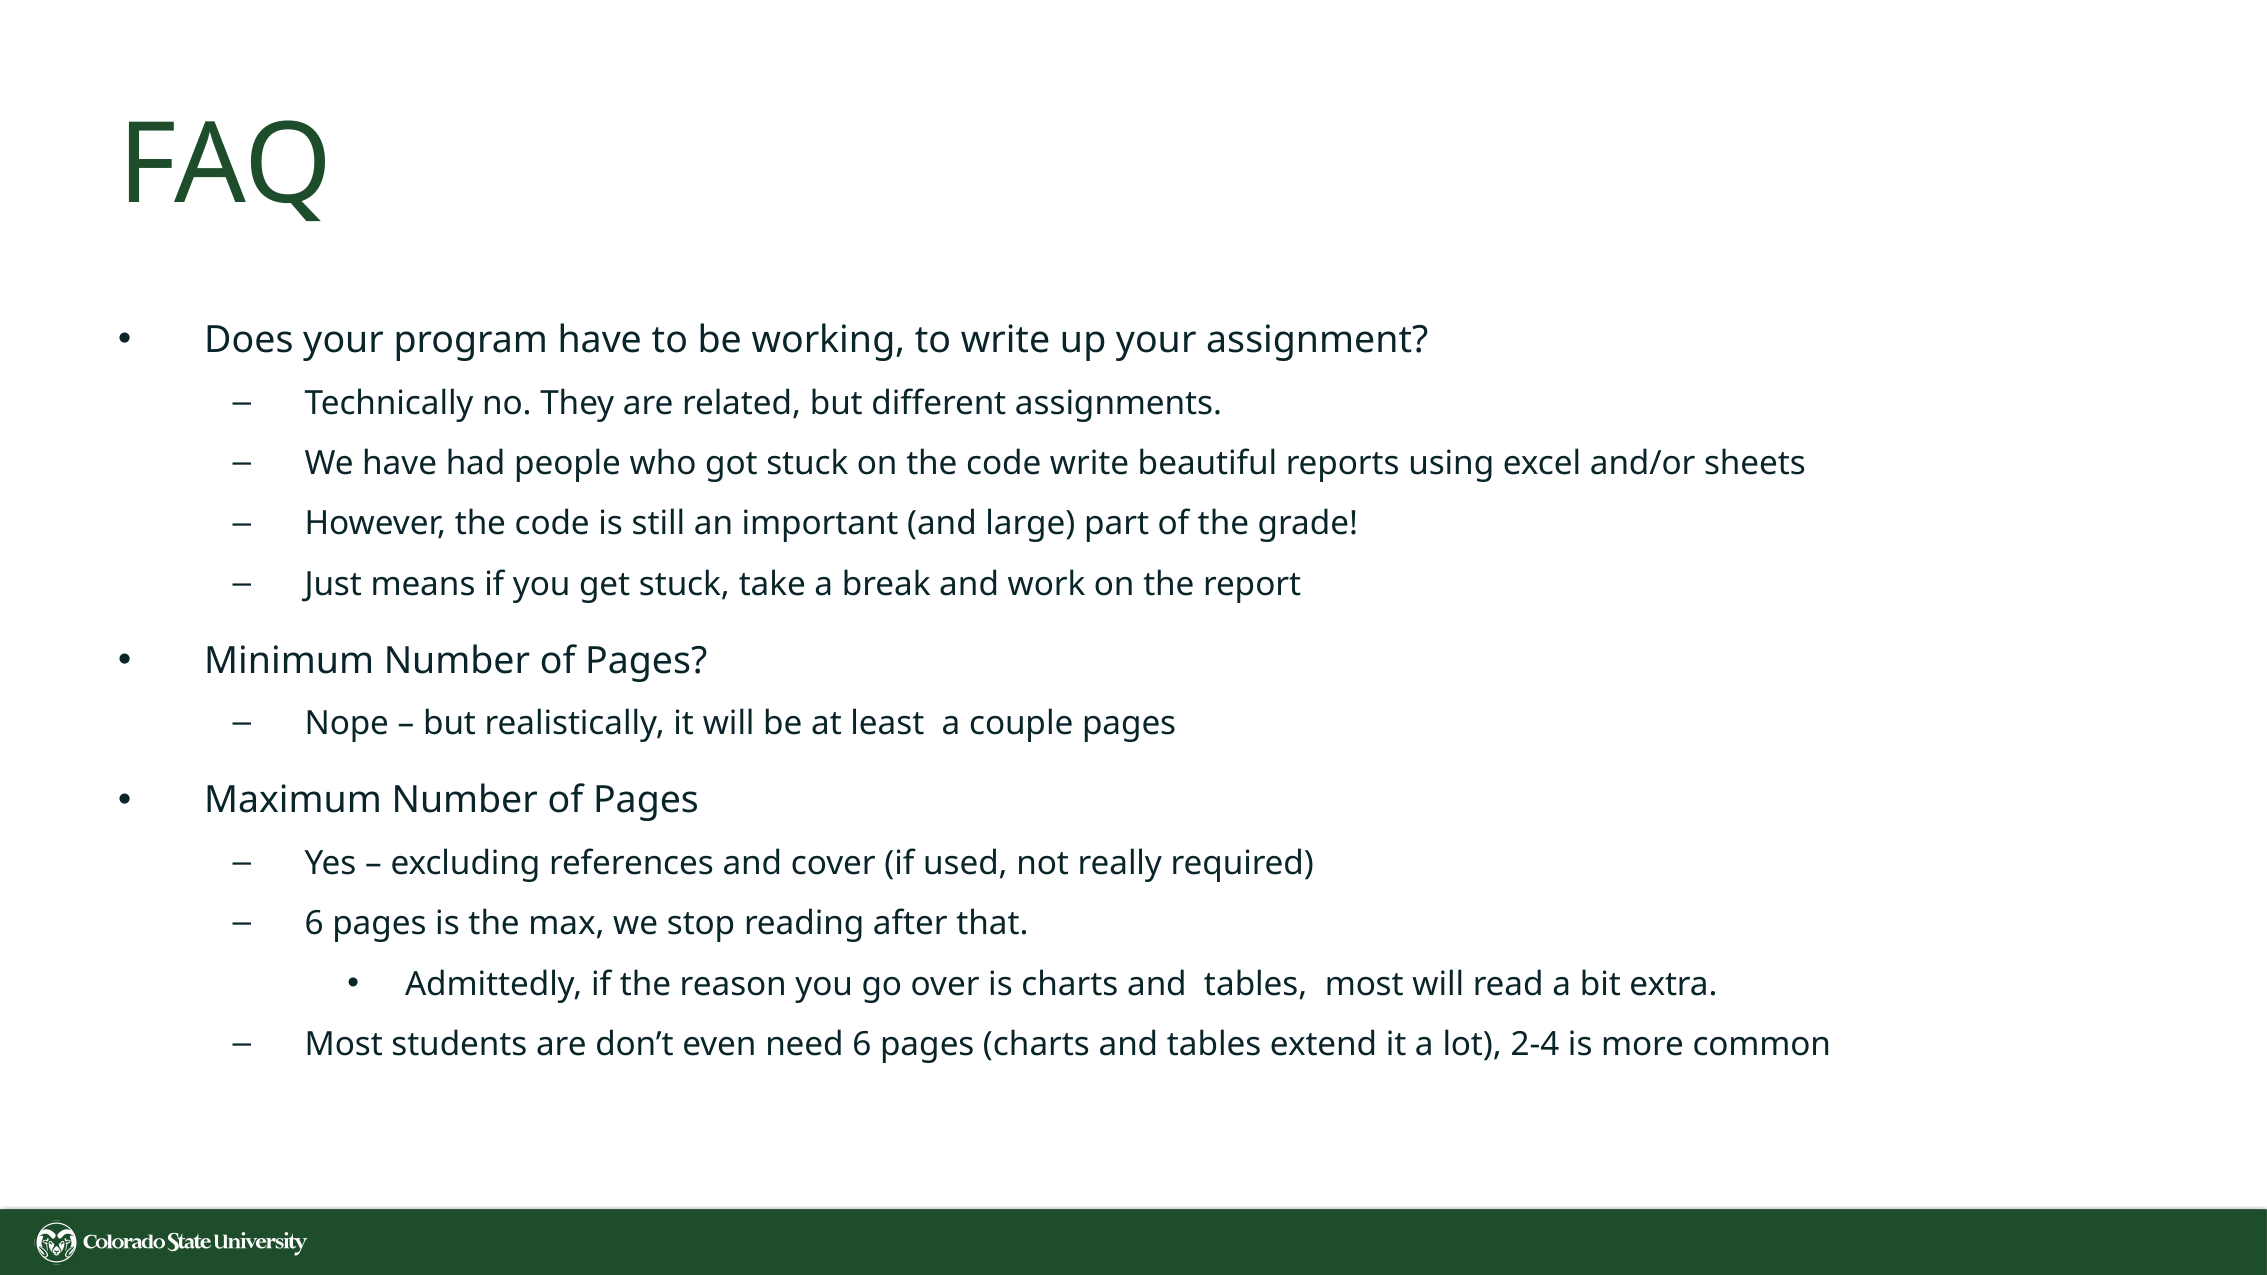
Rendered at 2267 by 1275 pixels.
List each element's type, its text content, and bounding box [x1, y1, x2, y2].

picture [24, 1209, 319, 1275]
list Does your program have to be working, to write up your assignment? Technically no. They are related, but different assignments. We have had people who got stuck on the code write beautiful reports using excel and/or sheets However, the code is still an important (and large) part of the grade! Just means if you get stuck, take a break and work on the report Minimum Number of Pages? Nope – but realistically, it will be at least a couple pages Maximum Number of Pages Yes – excluding references and cover (if used, not really required) 6 pages is the max, we stop reading after that. Admittedly, if the reason you go over is charts and tables, most will read a bit extra. Most students are don’t even need 6 pages (charts and tables extend it a lot), 2-4 is more common [103, 291, 2164, 1160]
title FAQ [103, 73, 2164, 241]
